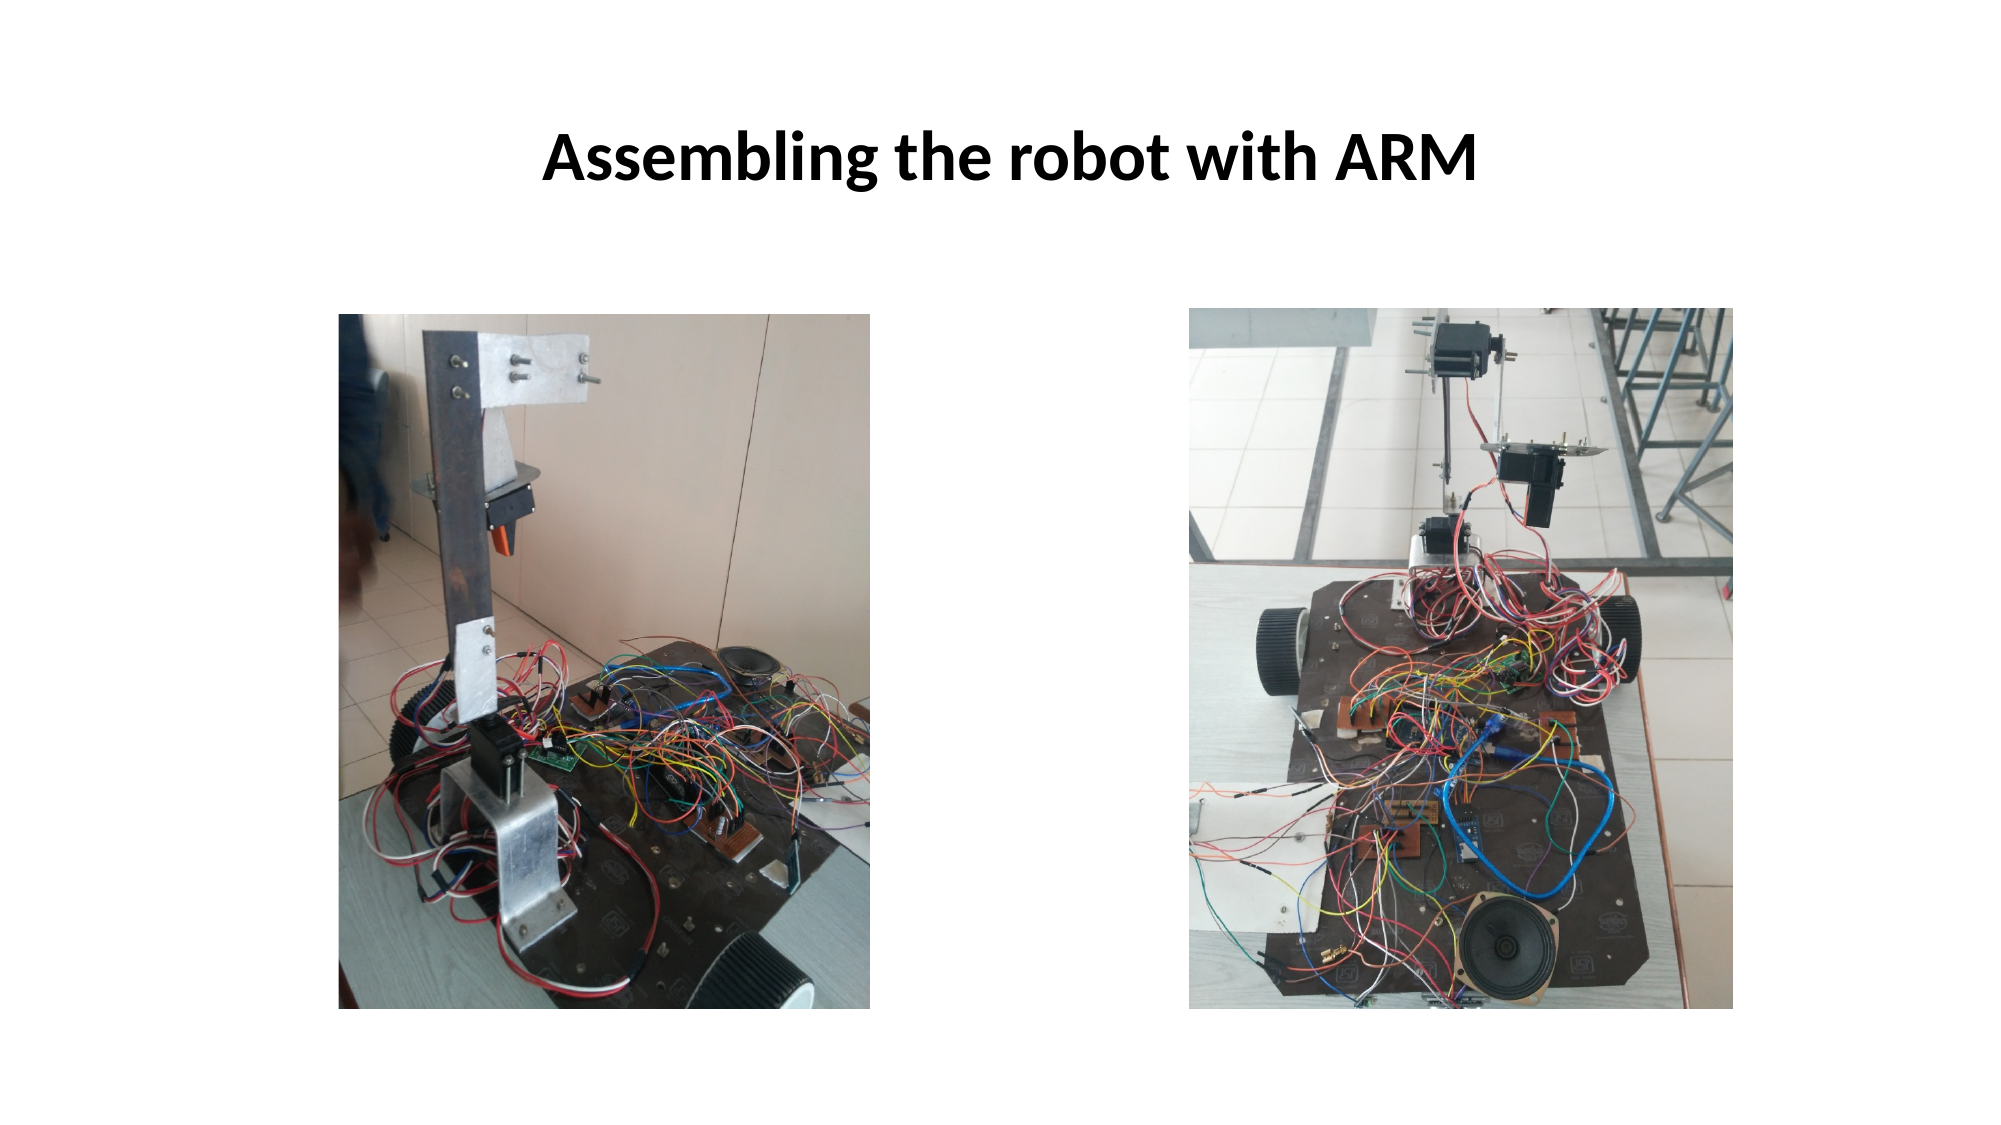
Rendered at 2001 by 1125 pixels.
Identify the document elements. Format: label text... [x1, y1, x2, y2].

text_box Assembling the robot with ARM [503, 101, 1520, 202]
picture [1188, 308, 1733, 1009]
picture [338, 314, 871, 1009]
